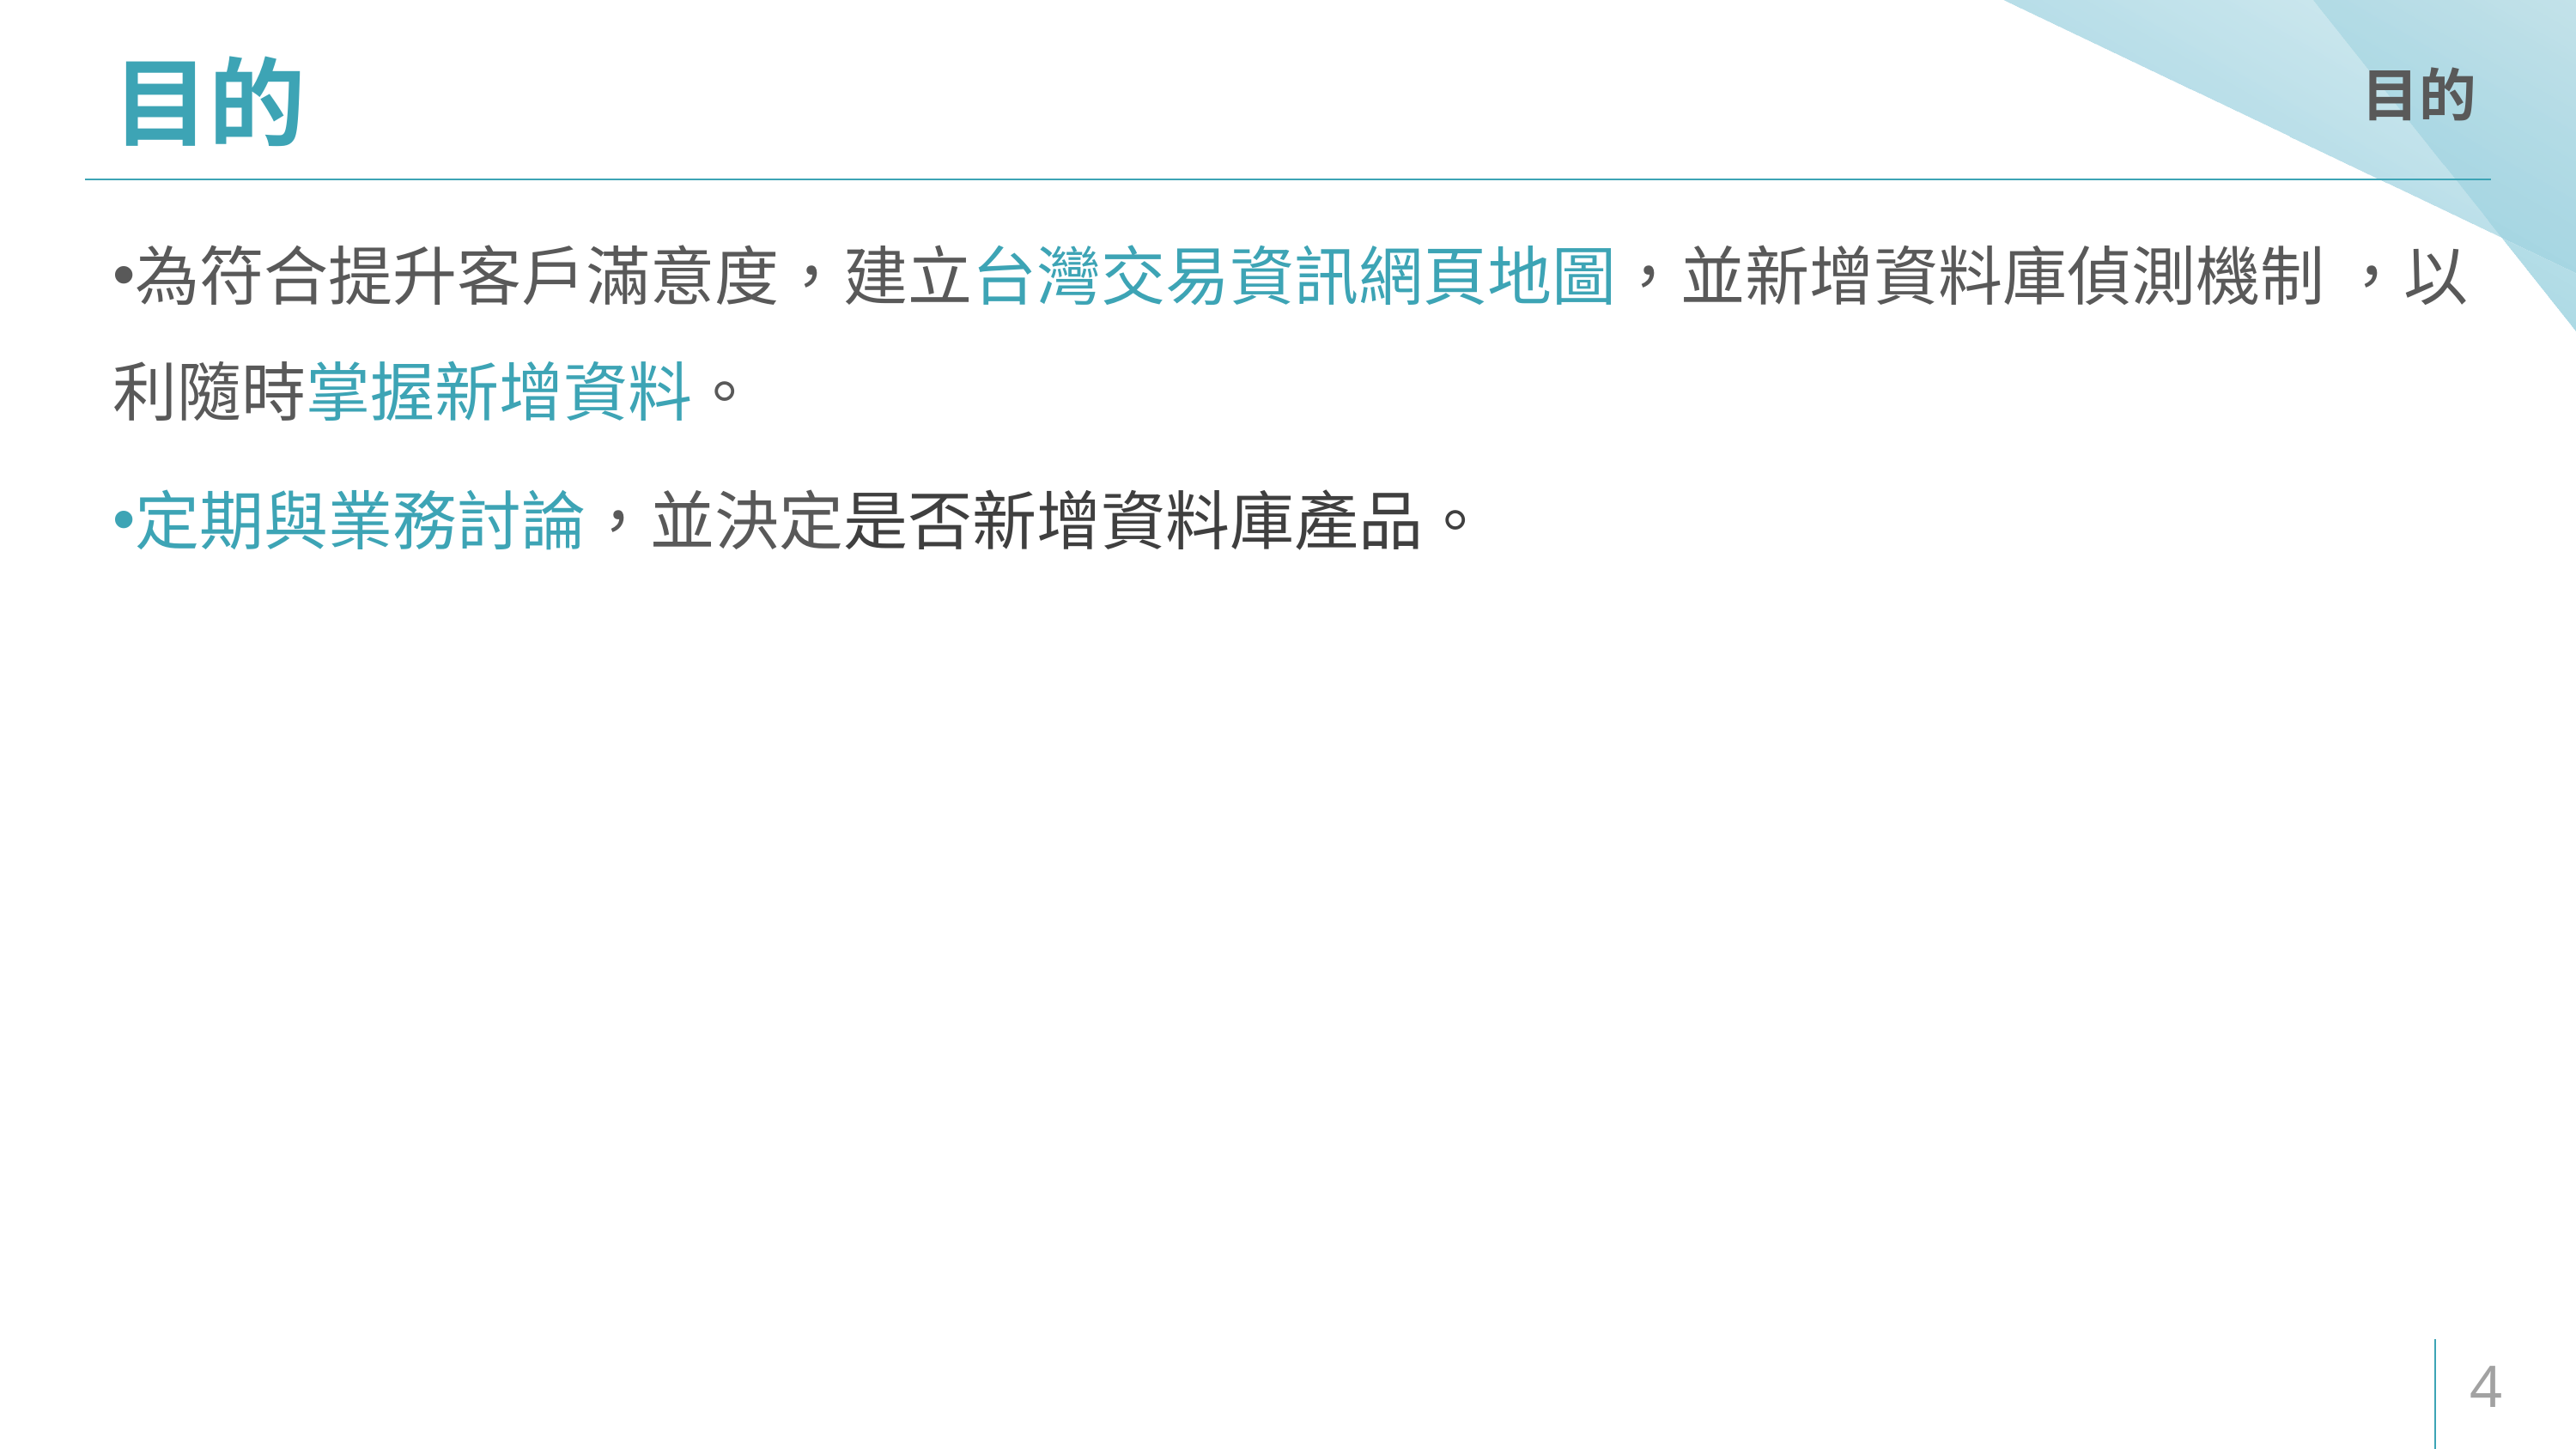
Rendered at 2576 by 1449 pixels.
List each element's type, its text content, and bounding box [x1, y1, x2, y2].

title 目的 [89, 21, 2448, 179]
list 為符合提升客戶滿意度，建立台灣交易資訊網頁地圖，並新增資料庫偵測機制 ，以利隨時掌握新增資料。 定期與業務討論，並決定是否新增資料庫產品。 [89, 185, 2506, 567]
slide_number 4 [2446, 1350, 2575, 1428]
text_box 目的 [2169, 52, 2576, 134]
